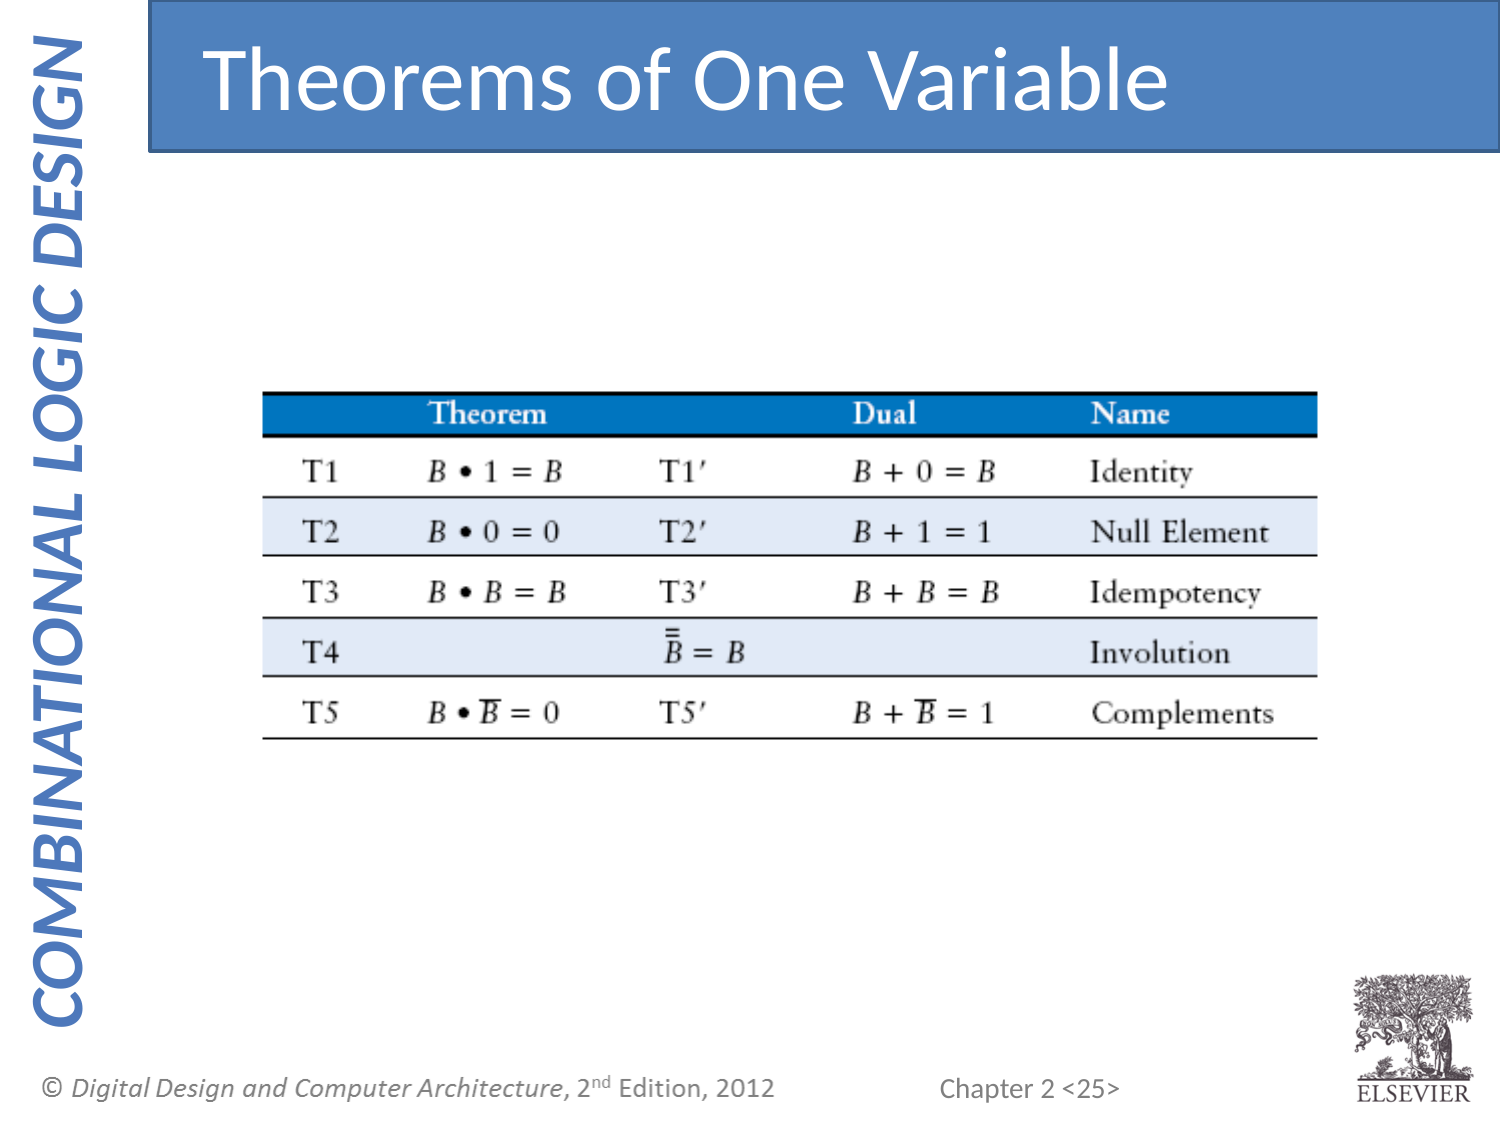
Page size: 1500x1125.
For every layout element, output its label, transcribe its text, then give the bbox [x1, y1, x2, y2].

picture [0, 0, 1500, 1125]
text_box Theorems of One Variable [187, 11, 1488, 136]
